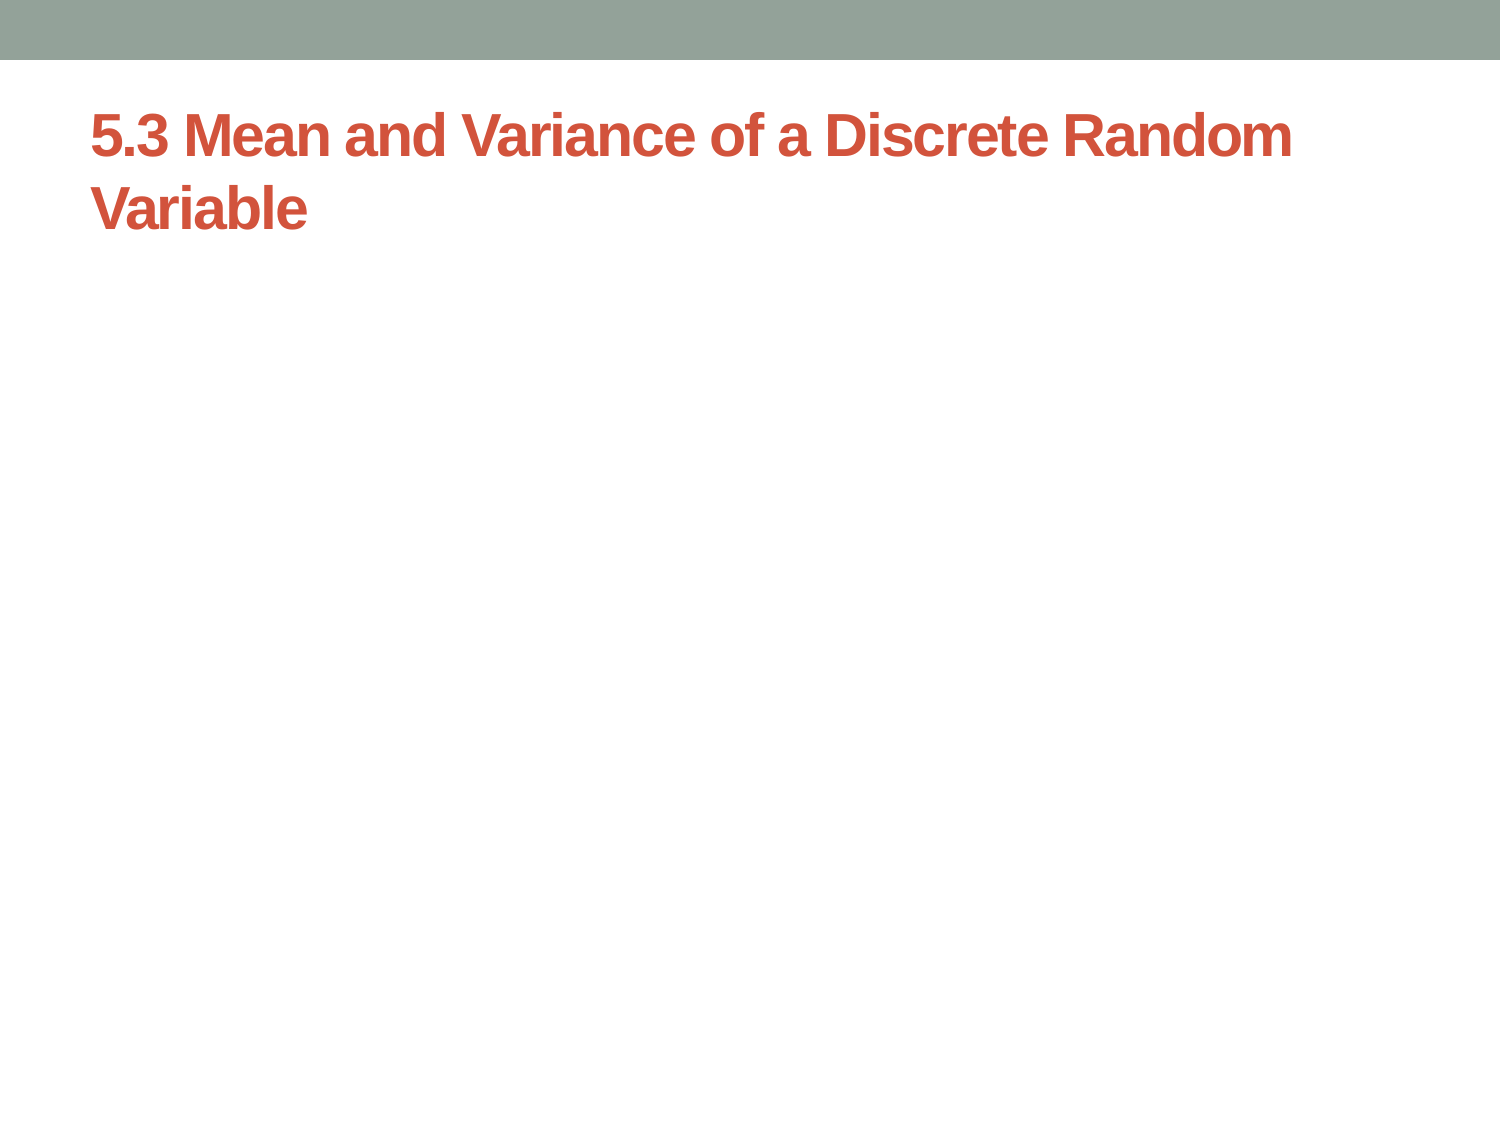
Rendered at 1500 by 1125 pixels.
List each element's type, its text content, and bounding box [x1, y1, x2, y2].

title 5.3 Mean and Variance of a Discrete Random Variable [75, 87, 1425, 250]
